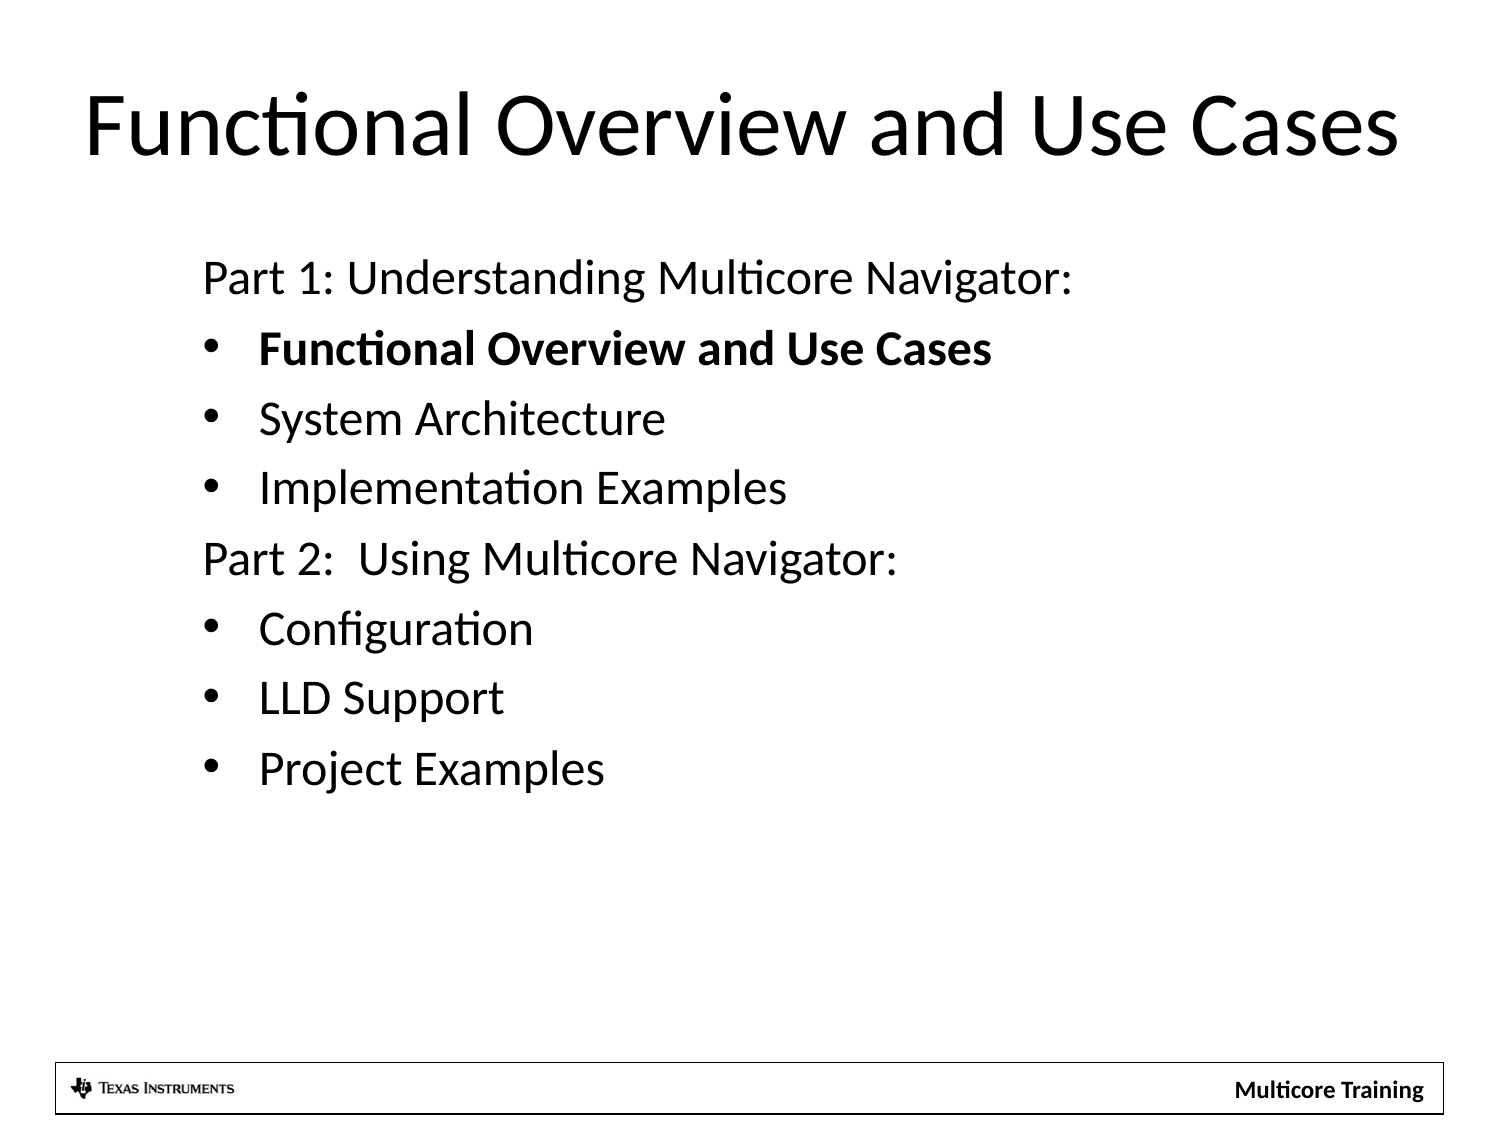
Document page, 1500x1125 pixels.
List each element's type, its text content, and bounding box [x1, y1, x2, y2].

picture [59, 1066, 245, 1110]
title Functional Overview and Use Cases [37, 62, 1451, 176]
subtitle Part 1: Understanding Multicore Navigator: Functional Overview and Use Cases System Architecture Implementation Examples Part 2: Using Multicore Navigator: Configuration LLD Support Project Examples [187, 237, 1238, 963]
